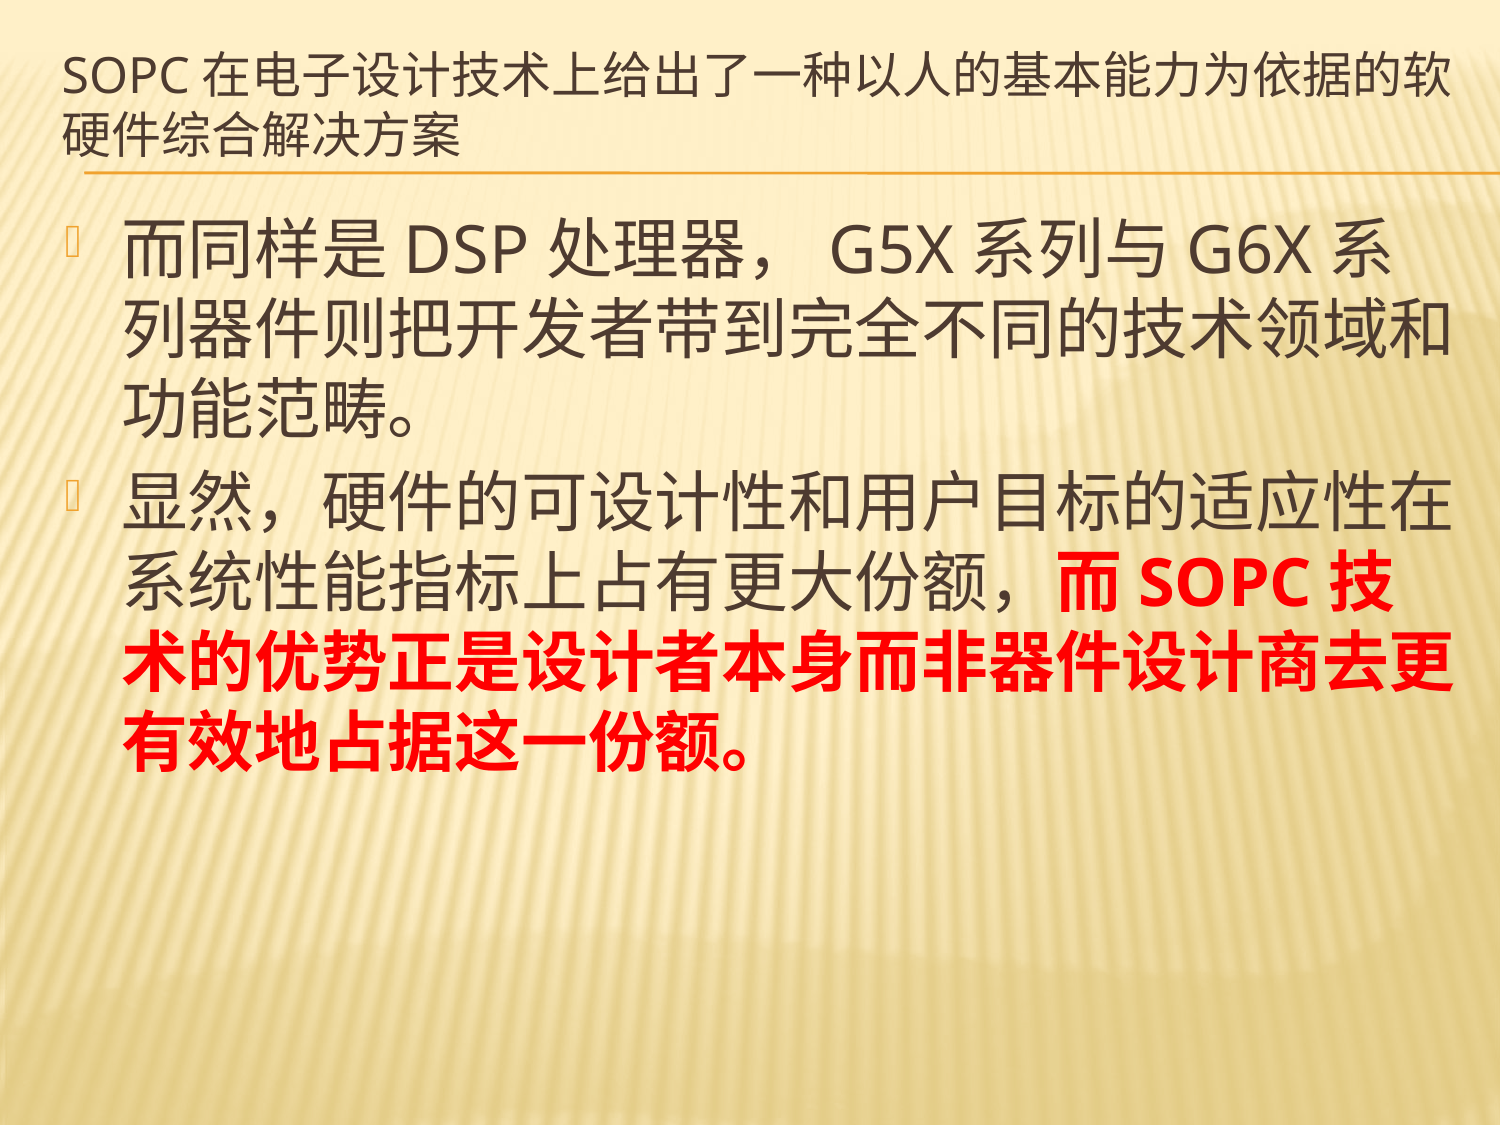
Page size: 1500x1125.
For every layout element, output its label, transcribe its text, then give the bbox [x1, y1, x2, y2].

title SOPC在电子设计技术上给出了一种以人的基本能力为依据的软硬件综合解决方案 [46, 35, 1472, 173]
list 而同样是DSP处理器，G5X系列与G6X系列器件则把开发者带到完全不同的技术领域和功能范畴。 显然，硬件的可设计性和用户目标的适应性在系统性能指标上占有更大份额，而SOPC技术的优势正是设计者本身而非器件设计商去更有效地占据这一份额。 [50, 199, 1475, 998]
